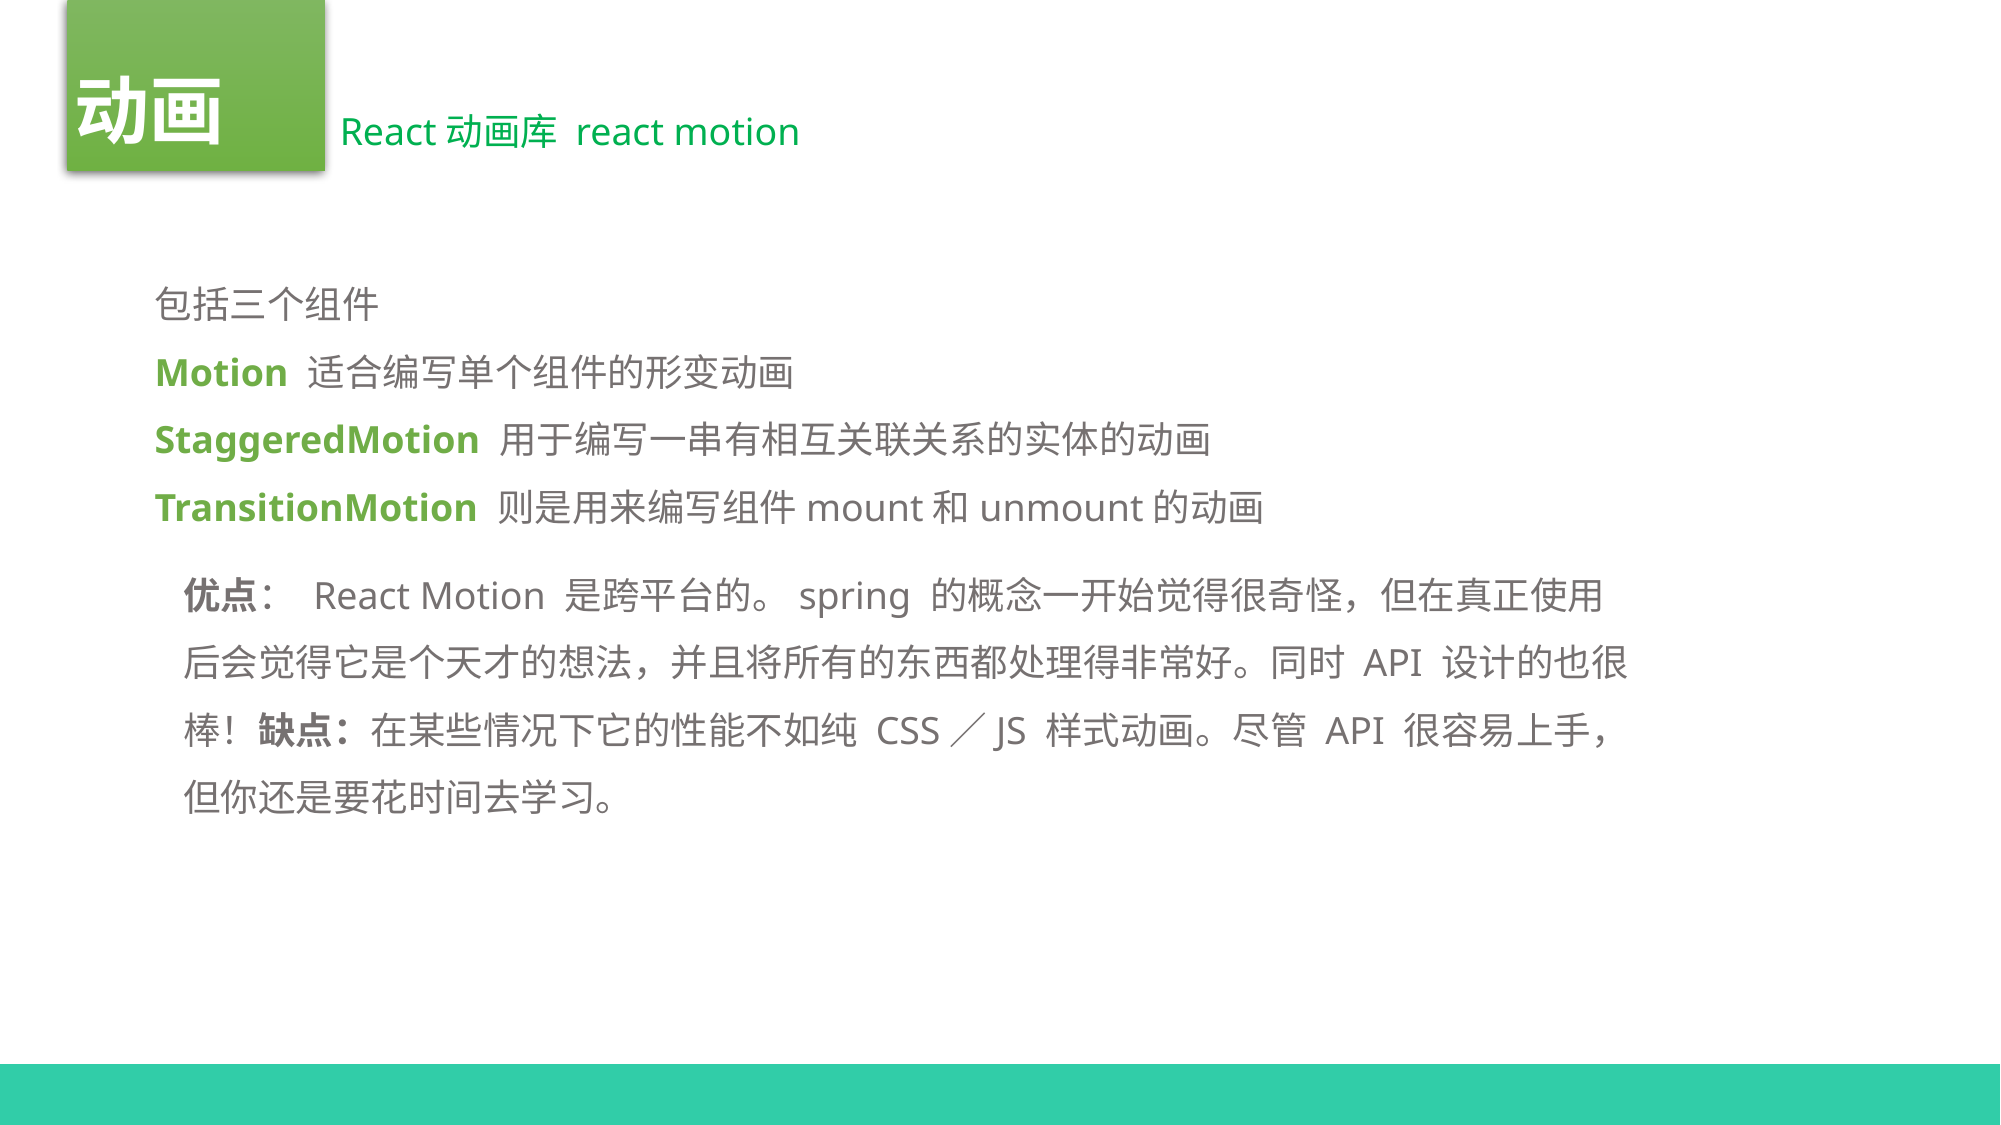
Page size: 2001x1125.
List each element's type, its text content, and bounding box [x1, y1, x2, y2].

text_box React动画库 react motion [333, 100, 1134, 161]
text_box 优点： React Motion 是跨平台的。spring 的概念一开始觉得很奇怪，但在真正使用后会觉得它是个天才的想法，并且将所有的东西都处理得非常好。同时 API 设计的也很棒！缺点：在某些情况下它的性能不如纯 CSS／JS 样式动画。尽管 API 很容易上手，但你还是要花时间去学习。 [168, 542, 1657, 895]
text_box 动画 [59, 56, 240, 162]
text_box [67, 0, 325, 171]
text_box 包括三个组件 Motion 适合编写单个组件的形变动画 StaggeredMotion 用于编写一串有相互关联关系的实体的动画 TransitionMotion 则是用来编写组件mount和unmount的动画 [139, 251, 1628, 537]
